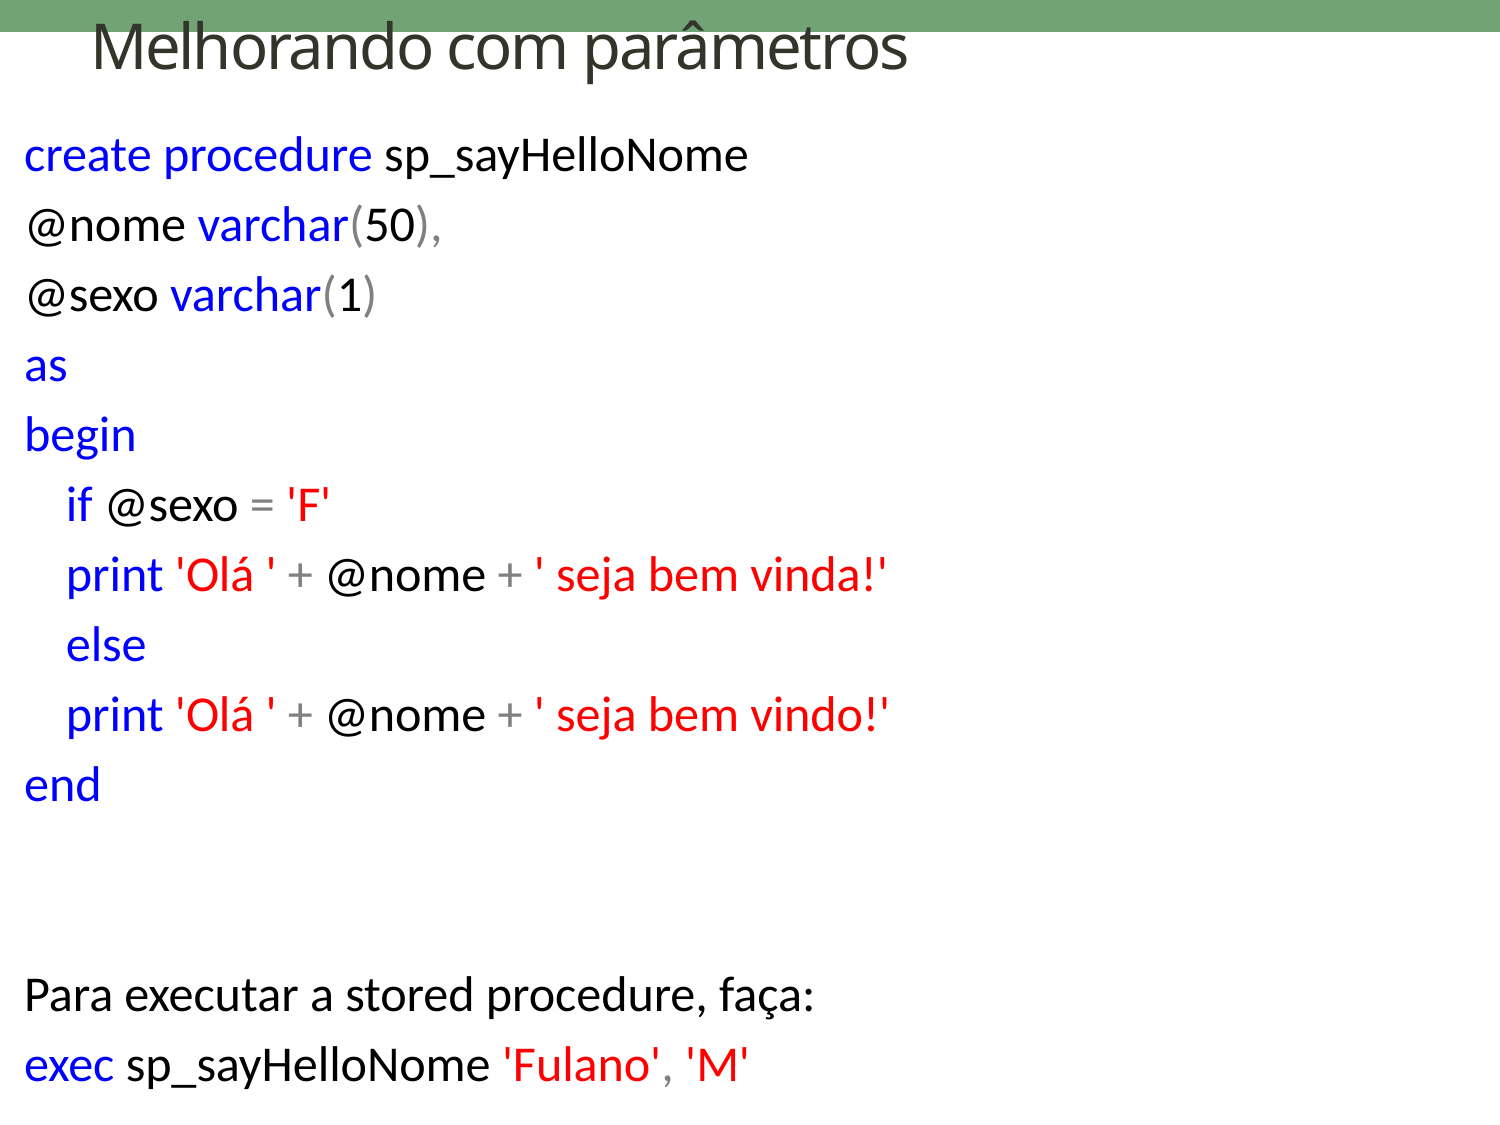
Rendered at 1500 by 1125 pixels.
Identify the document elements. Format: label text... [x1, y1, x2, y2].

title Melhorando com parâmetros [75, 0, 1425, 90]
list create procedure sp_sayHelloNome @nome varchar(50), @sexo varchar(1) as begin if @sexo = 'F' print 'Olá ' + @nome + ' seja bem vinda!' else print 'Olá ' + @nome + ' seja bem vindo!' end Para executar a stored procedure, faça: exec sp_sayHelloNome 'Fulano', 'M' [9, 113, 1495, 1106]
